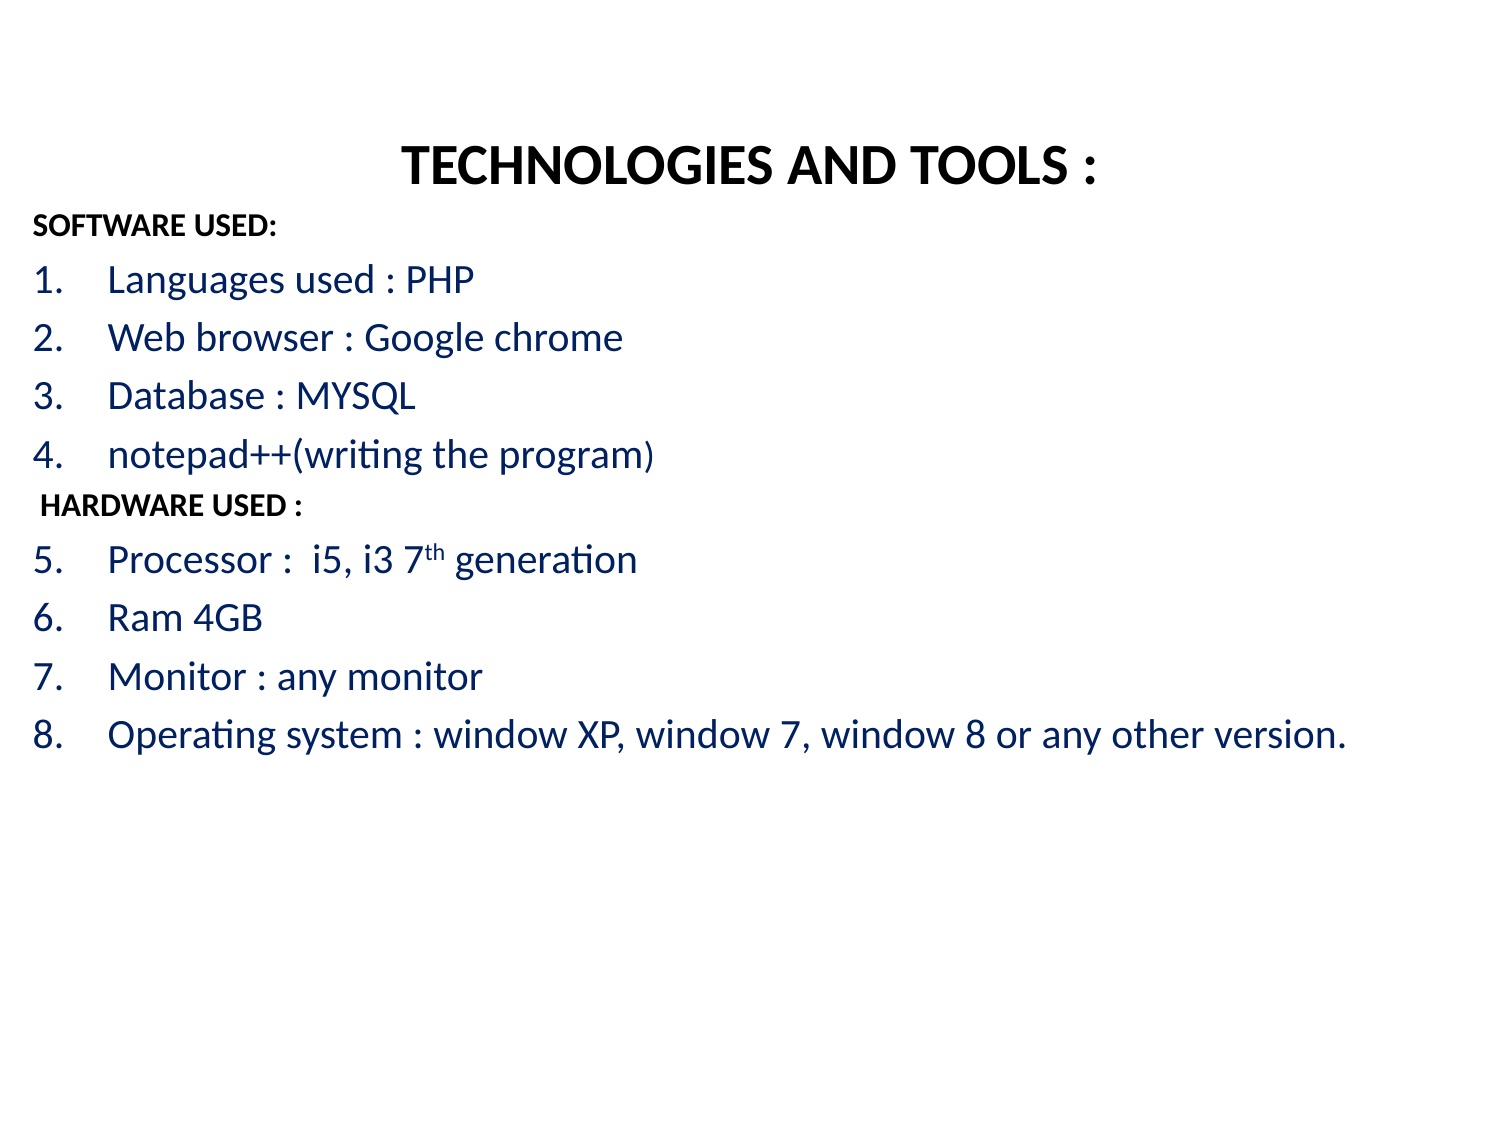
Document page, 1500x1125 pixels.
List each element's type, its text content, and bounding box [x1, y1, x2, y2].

list TECHNOLOGIES AND TOOLS : SOFTWARE USED: Languages used : PHP Web browser : Google chrome Database : MYSQL notepad++(writing the program) HARDWARE USED : Processor : i5, i3 7th generation Ram 4GB Monitor : any monitor Operating system : window XP, window 7, window 8 or any other version. [17, 47, 1483, 1125]
